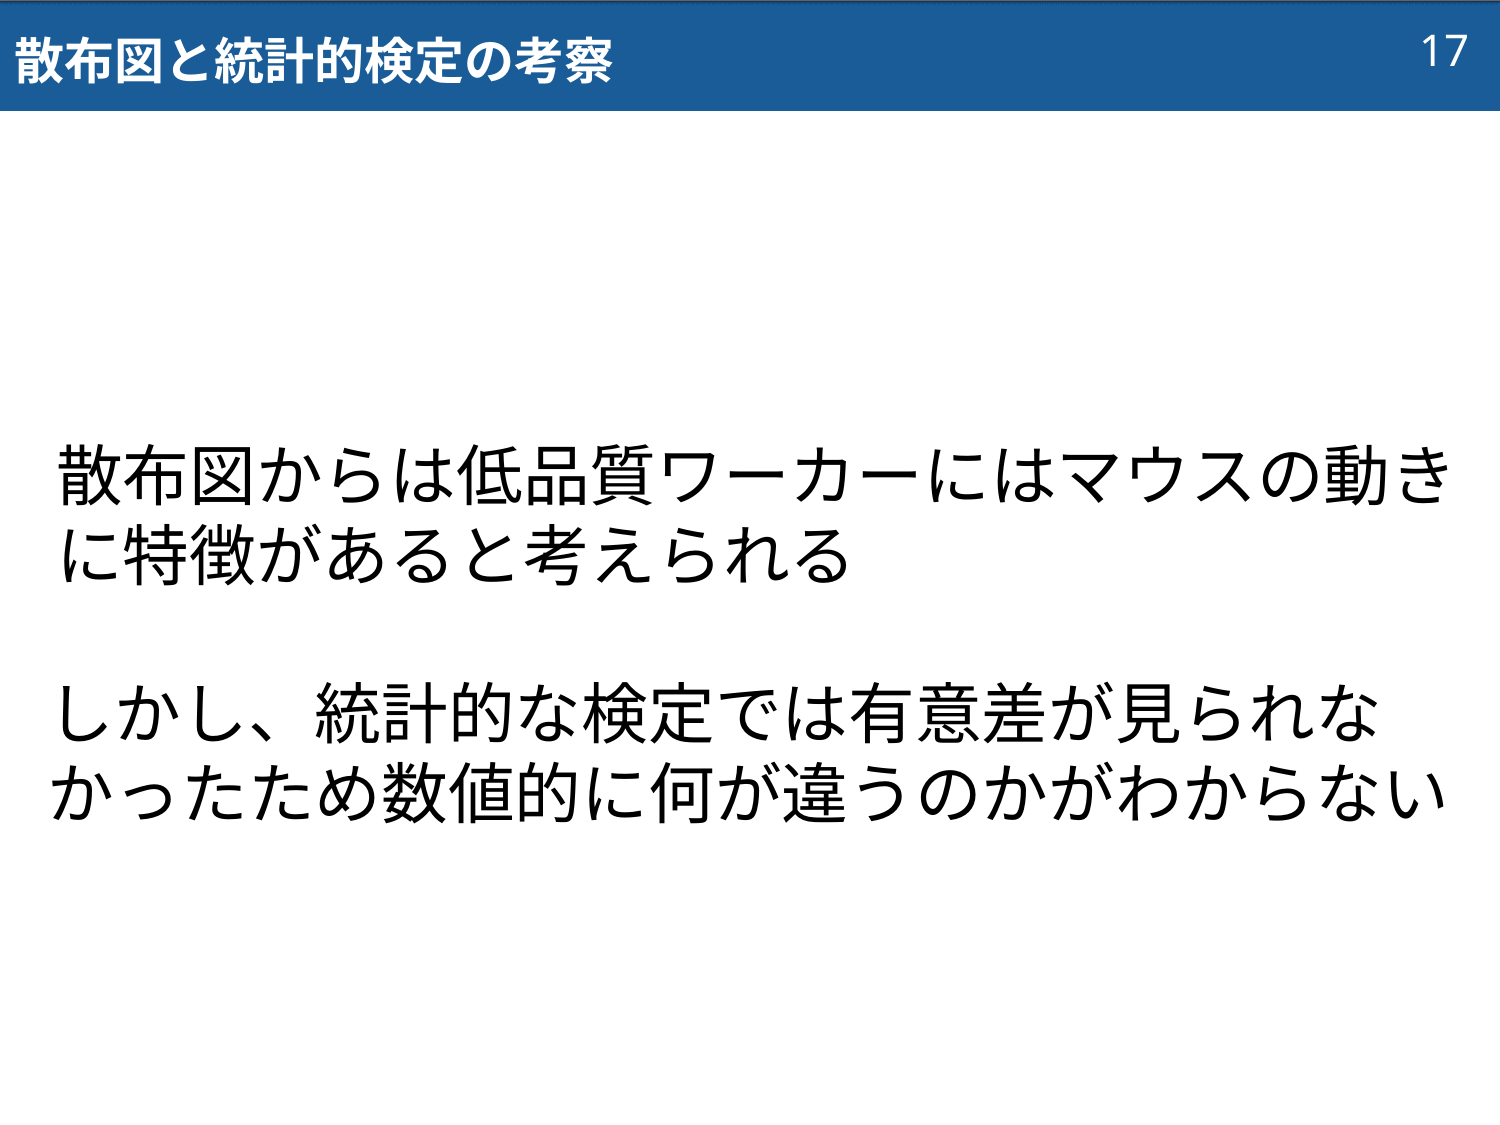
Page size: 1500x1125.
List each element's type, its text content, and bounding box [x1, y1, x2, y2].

picture [0, 0, 1500, 111]
text_box しかし、統計的な検定では有意差が見られなかったため数値的に何が違うのかがわからない [33, 664, 1500, 840]
text_box 散布図からは低品質ワーカーにはマウスの動きに特徴があると考えられる [41, 426, 1493, 602]
text_box 散布図と統計的検定の考察 [0, 22, 1222, 98]
slide_number 17 [1222, 22, 1485, 83]
